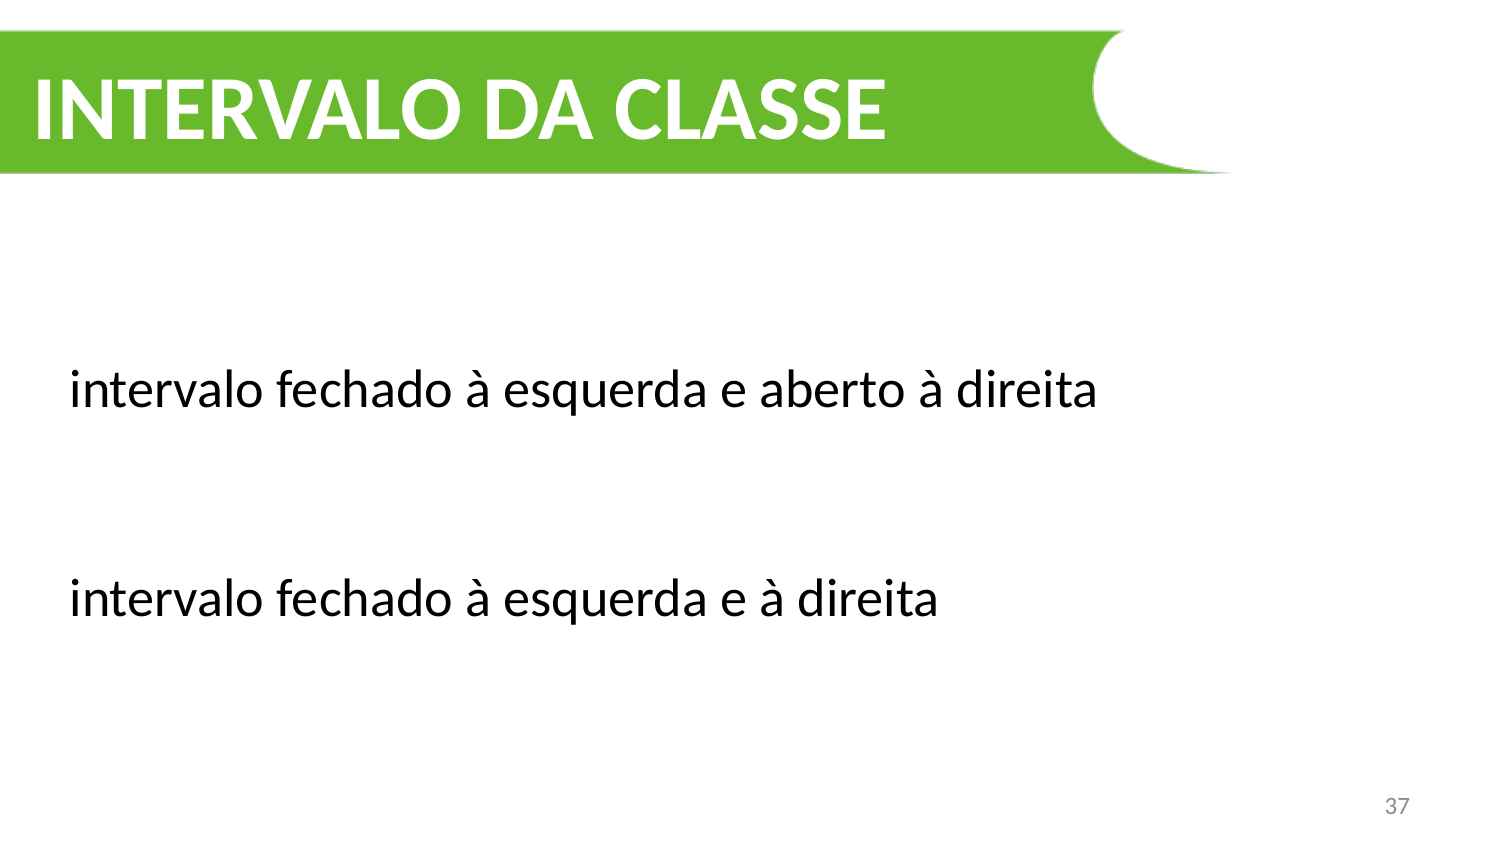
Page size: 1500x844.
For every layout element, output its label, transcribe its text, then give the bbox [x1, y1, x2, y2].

picture [0, 0, 1500, 844]
title INTERVALO DA CLASSE [17, 32, 1368, 173]
slide_number 37 [1074, 782, 1425, 827]
